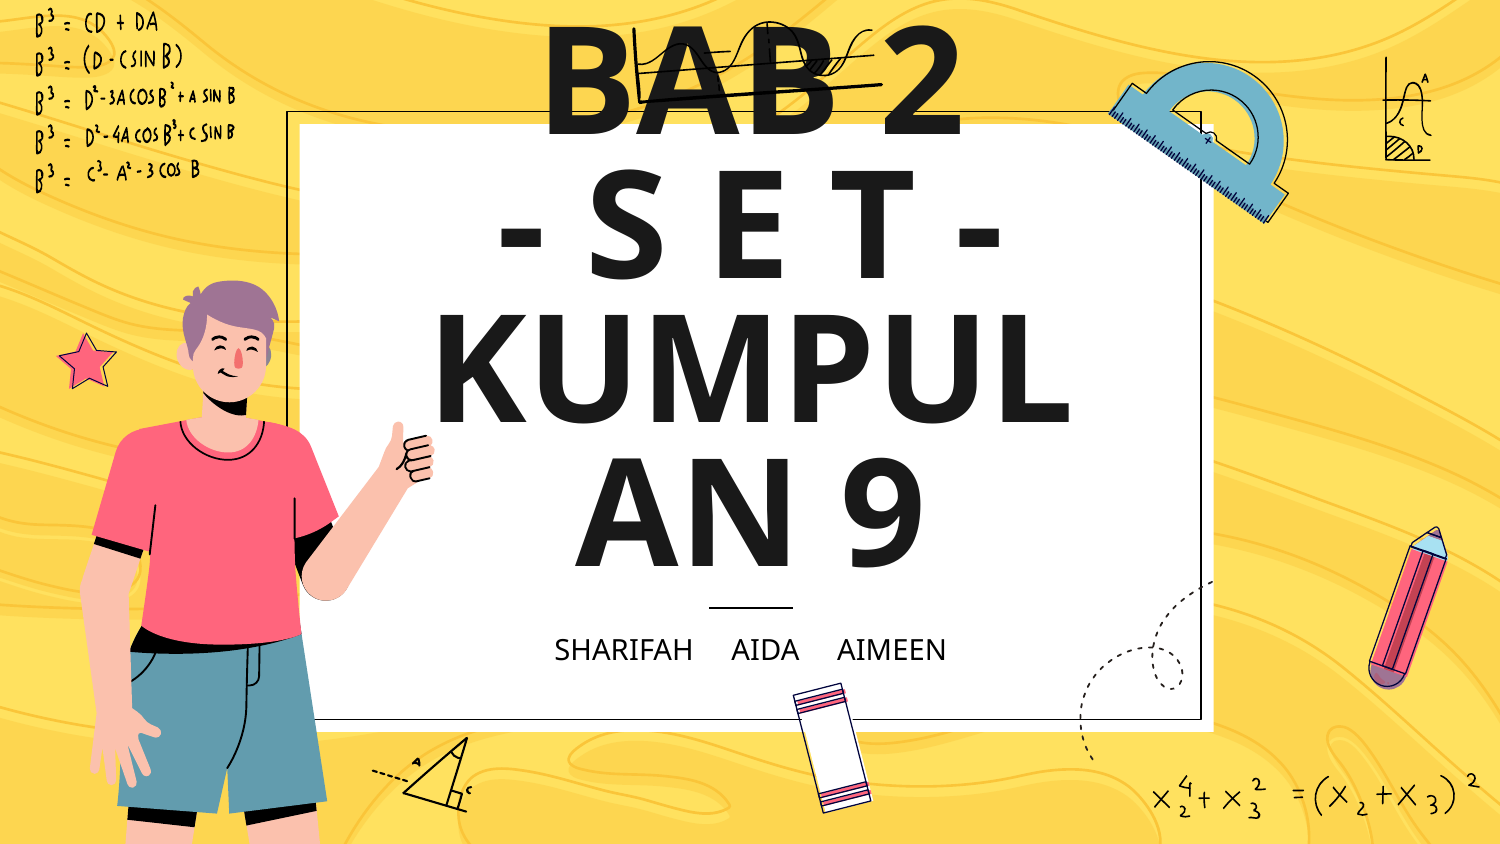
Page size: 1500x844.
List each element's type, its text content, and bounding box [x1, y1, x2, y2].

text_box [792, 682, 874, 814]
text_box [1365, 526, 1449, 690]
title BAB 2 - S E T - KUMPULAN 9 [376, 121, 1126, 611]
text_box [1107, 60, 1295, 224]
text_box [934, 117, 959, 121]
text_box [440, 723, 474, 814]
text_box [35, 7, 236, 194]
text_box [55, 280, 436, 844]
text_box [765, 116, 778, 121]
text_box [631, 8, 884, 105]
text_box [1079, 580, 1214, 761]
subtitle SHARIFAH AIDA AIMEEN [440, 616, 1074, 690]
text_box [1152, 772, 1481, 820]
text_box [583, 112, 627, 121]
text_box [1381, 56, 1433, 162]
